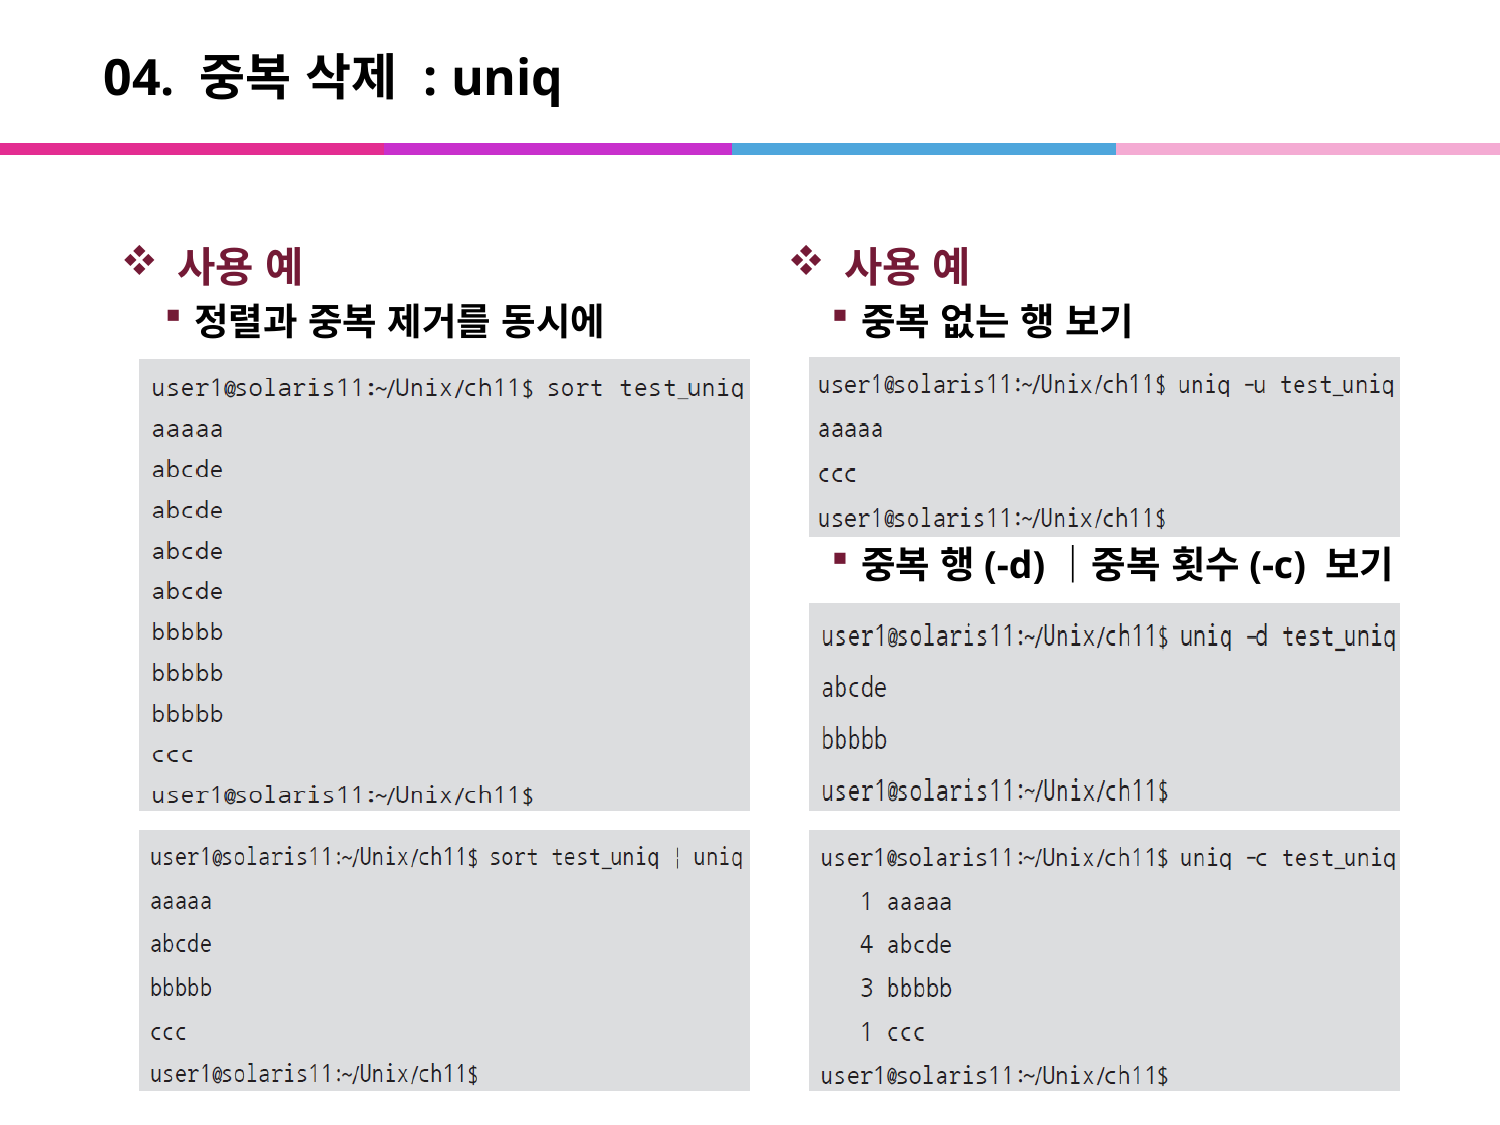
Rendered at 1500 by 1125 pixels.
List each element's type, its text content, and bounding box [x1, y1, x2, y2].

title 04. 중복 삭제 : uniq [88, 30, 1330, 121]
picture [139, 359, 751, 811]
picture [809, 602, 1400, 811]
picture [139, 830, 751, 1091]
picture [809, 830, 1400, 1091]
list 사용 예 정렬과 중복 제거를 동시에 [105, 207, 756, 1095]
picture [809, 357, 1400, 538]
text_box 사용 예 중복 없는 행 보기 중복 행(-d)｜중복 횟수(-c) 보기 [772, 208, 1423, 1094]
